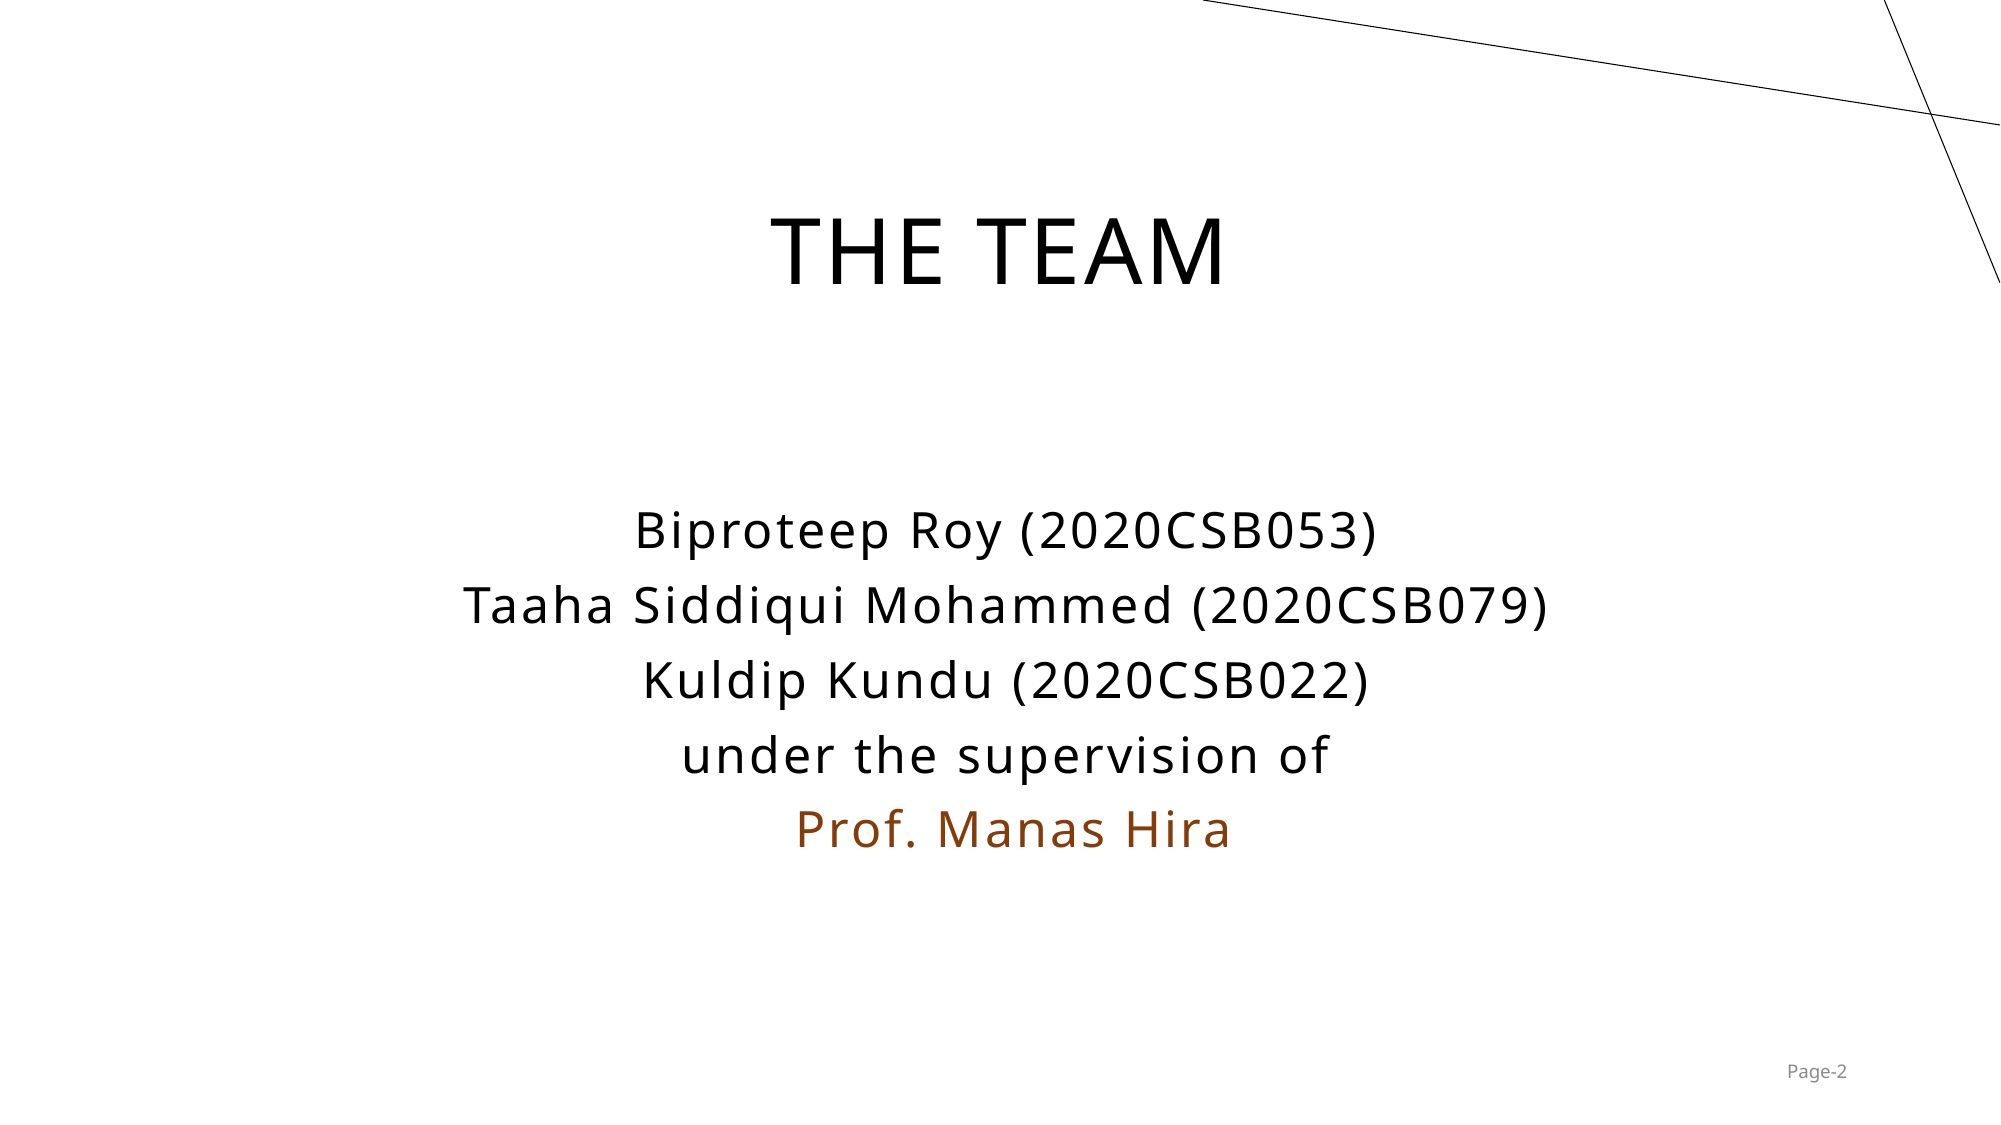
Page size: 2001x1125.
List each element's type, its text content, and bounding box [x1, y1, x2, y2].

title The TEAM [309, 146, 1691, 364]
list Biproteep Roy (2020CSB053) Taaha Siddiqui Mohammed (2020CSB079) Kuldip Kundu (2020CSB022) under the supervision of Prof. Manas Hira [377, 508, 1635, 856]
slide_number Page-2 [1412, 1042, 1863, 1103]
